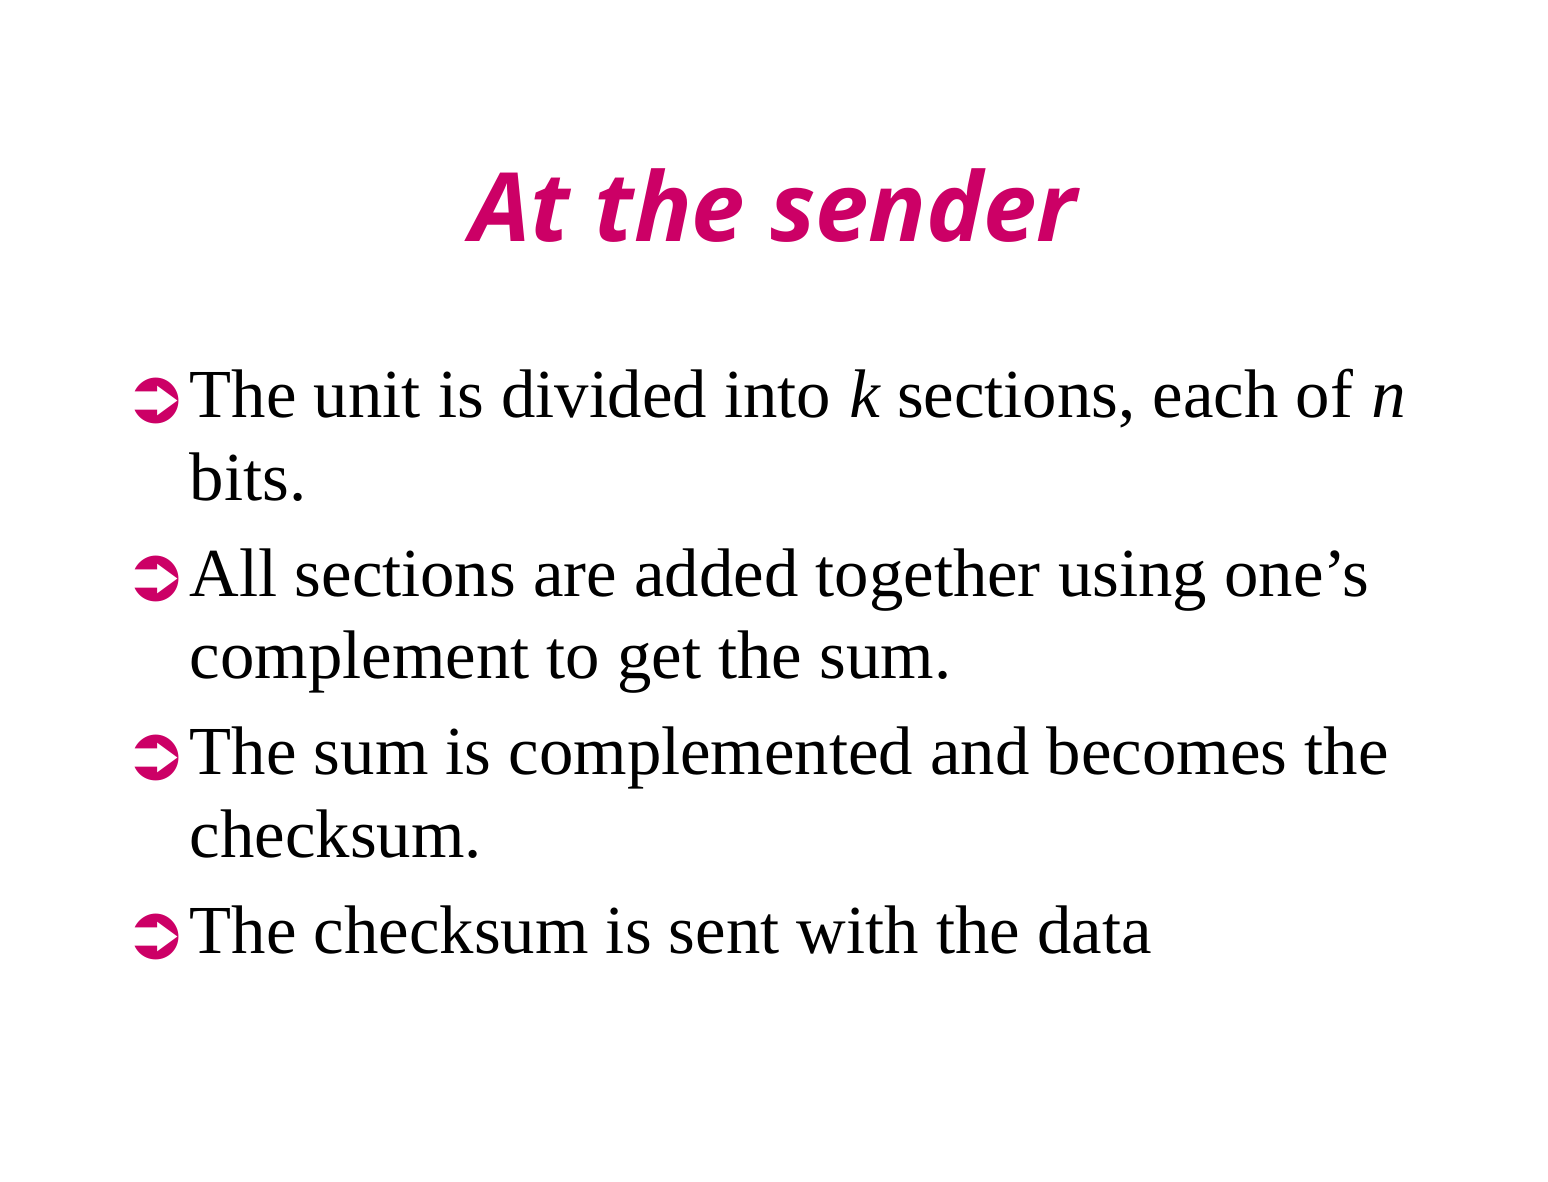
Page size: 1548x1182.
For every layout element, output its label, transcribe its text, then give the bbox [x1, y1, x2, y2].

title At the sender [116, 104, 1432, 302]
list The unit is divided into k sections, each of n bits. All sections are added together using one’s complement to get the sum. The sum is complemented and becomes the checksum. The checksum is sent with the data [116, 341, 1432, 1050]
